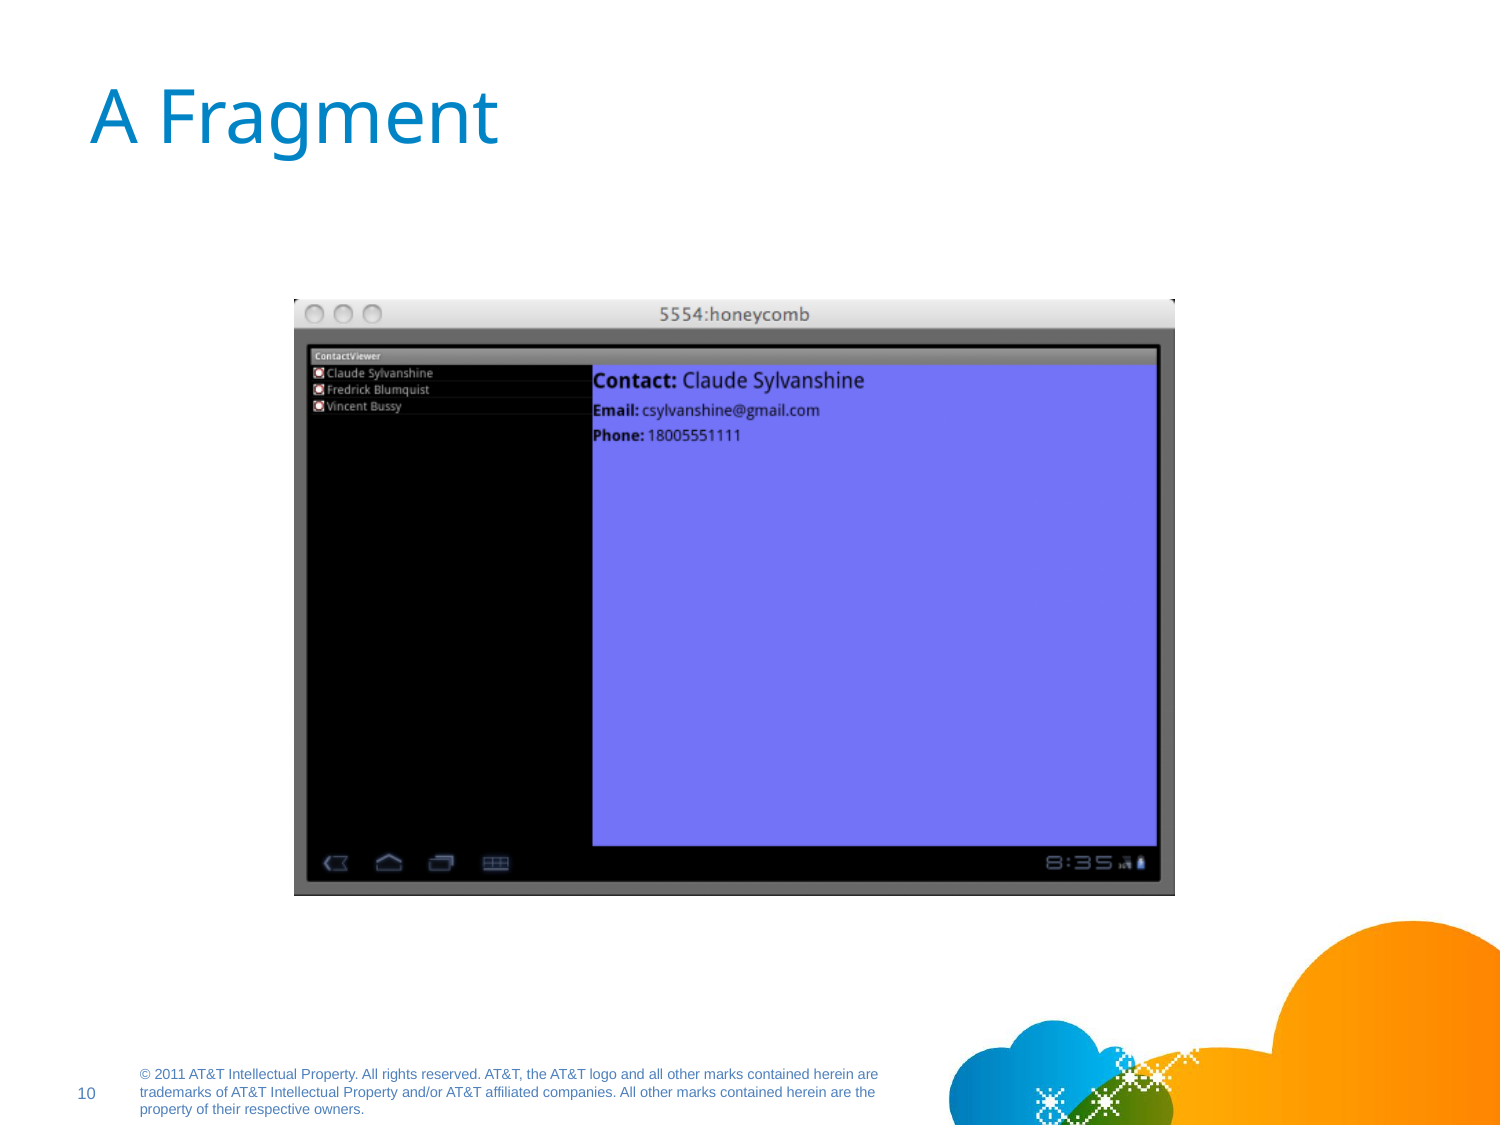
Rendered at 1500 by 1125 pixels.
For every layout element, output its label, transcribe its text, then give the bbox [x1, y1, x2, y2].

picture [937, 901, 1500, 1125]
title A Fragment [74, 48, 1426, 180]
picture [293, 299, 1176, 897]
slide_number 10 [62, 1074, 126, 1100]
